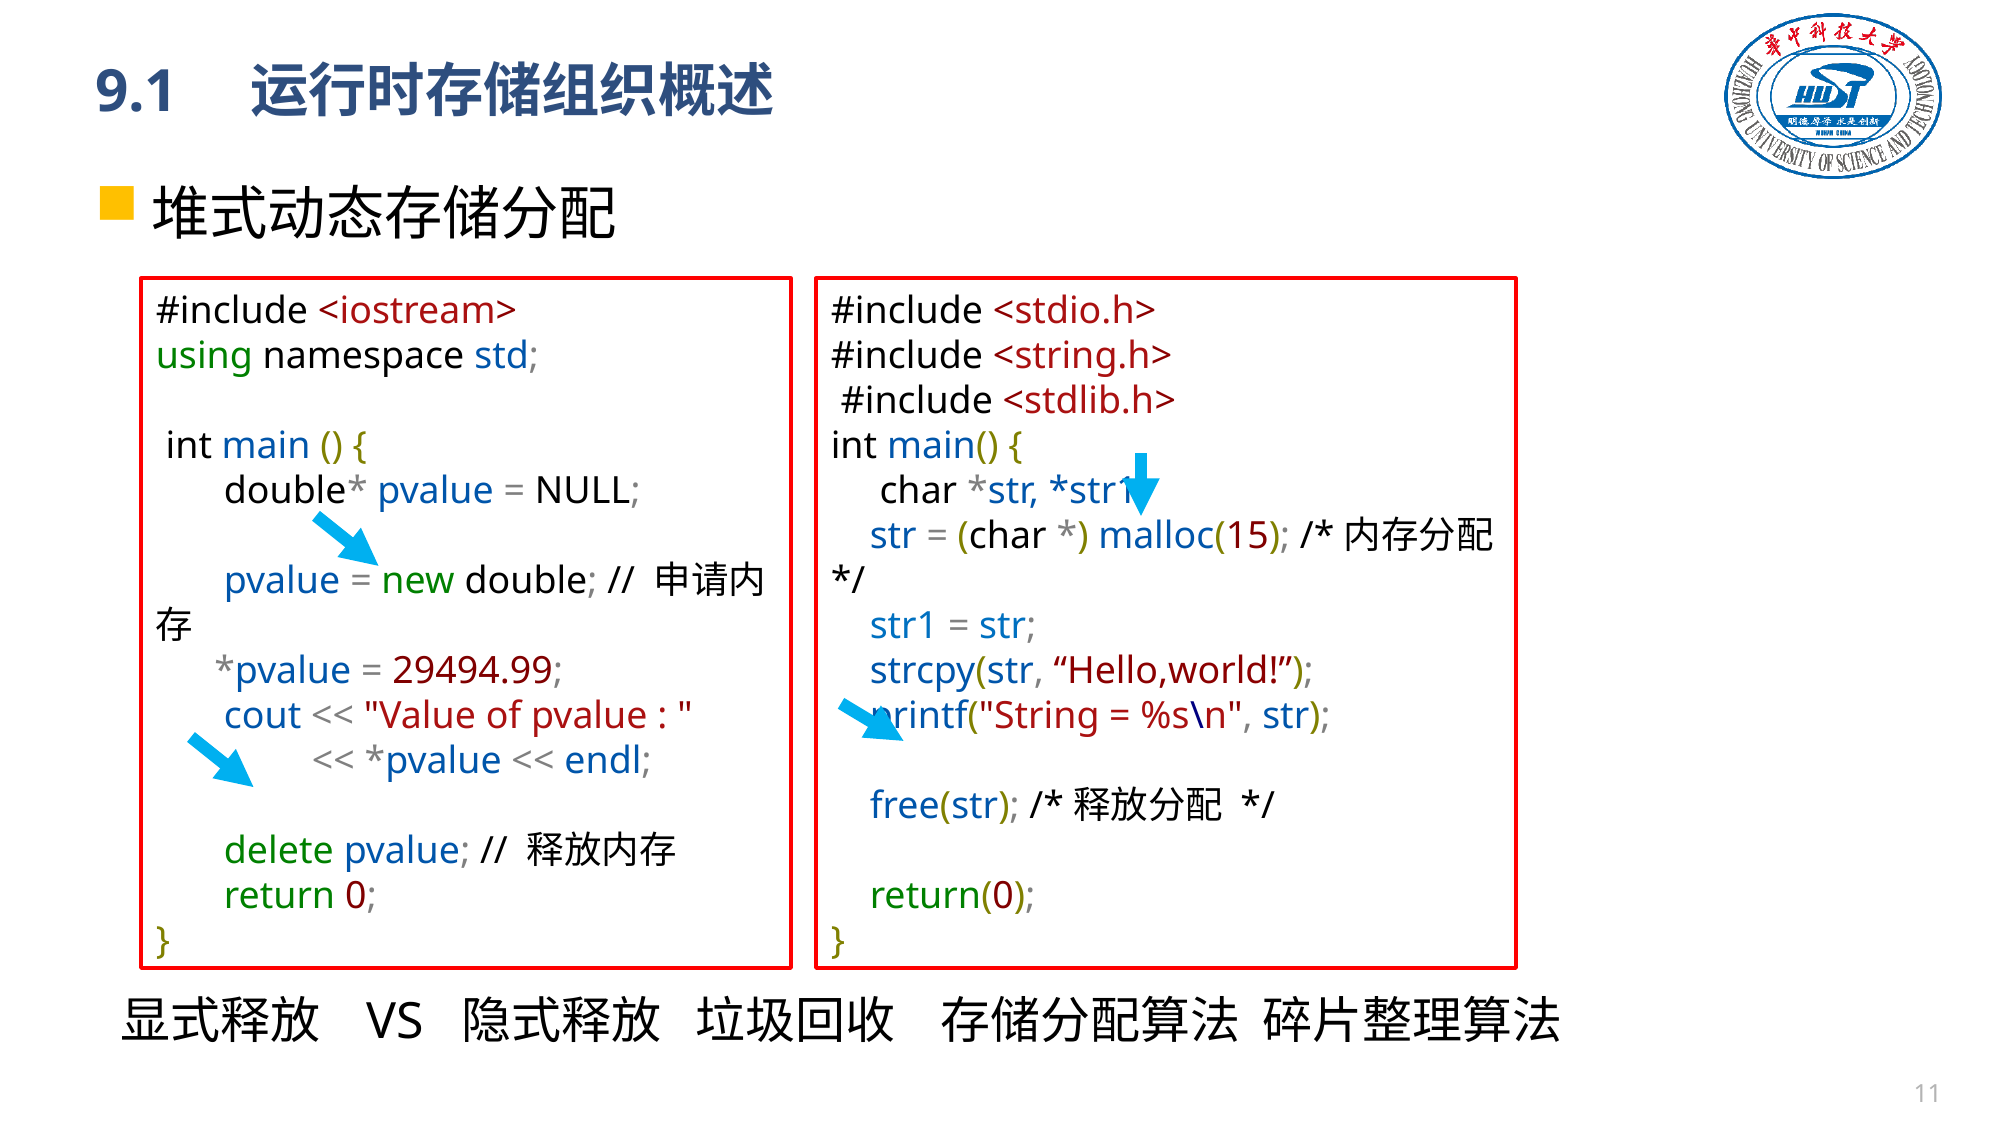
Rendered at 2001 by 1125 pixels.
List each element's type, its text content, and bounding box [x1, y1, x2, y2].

title 9.1 运行时存储组织概述 [80, 42, 1805, 144]
list 堆式动态存储分配 [80, 154, 1805, 1080]
text_box #include <iostream> using namespace std; int main () { double* pvalue = NULL; pvalue = new double; // 申请内存 *pvalue = 29494.99; cout << "Value of pvalue : " << *pvalue << endl; delete pvalue; // 释放内存 return 0; } [141, 278, 791, 968]
text_box #include <stdio.h> #include <string.h> #include <stdlib.h> int main() { char *str, *str1; str = (char *) malloc(15); /*内存分配 */ str1 = str; strcpy(str, “Hello,world!”); printf("String = %s\n", str); free(str); /*释放分配 */ return(0); } [816, 278, 1516, 968]
picture [1724, 13, 1942, 179]
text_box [190, 737, 254, 788]
text_box 显式释放 VS 隐式释放 垃圾回收 存储分配算法 碎片整理算法 [105, 981, 1728, 1057]
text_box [315, 515, 379, 566]
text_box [840, 703, 904, 741]
slide_number 10 [1373, 1064, 1957, 1125]
